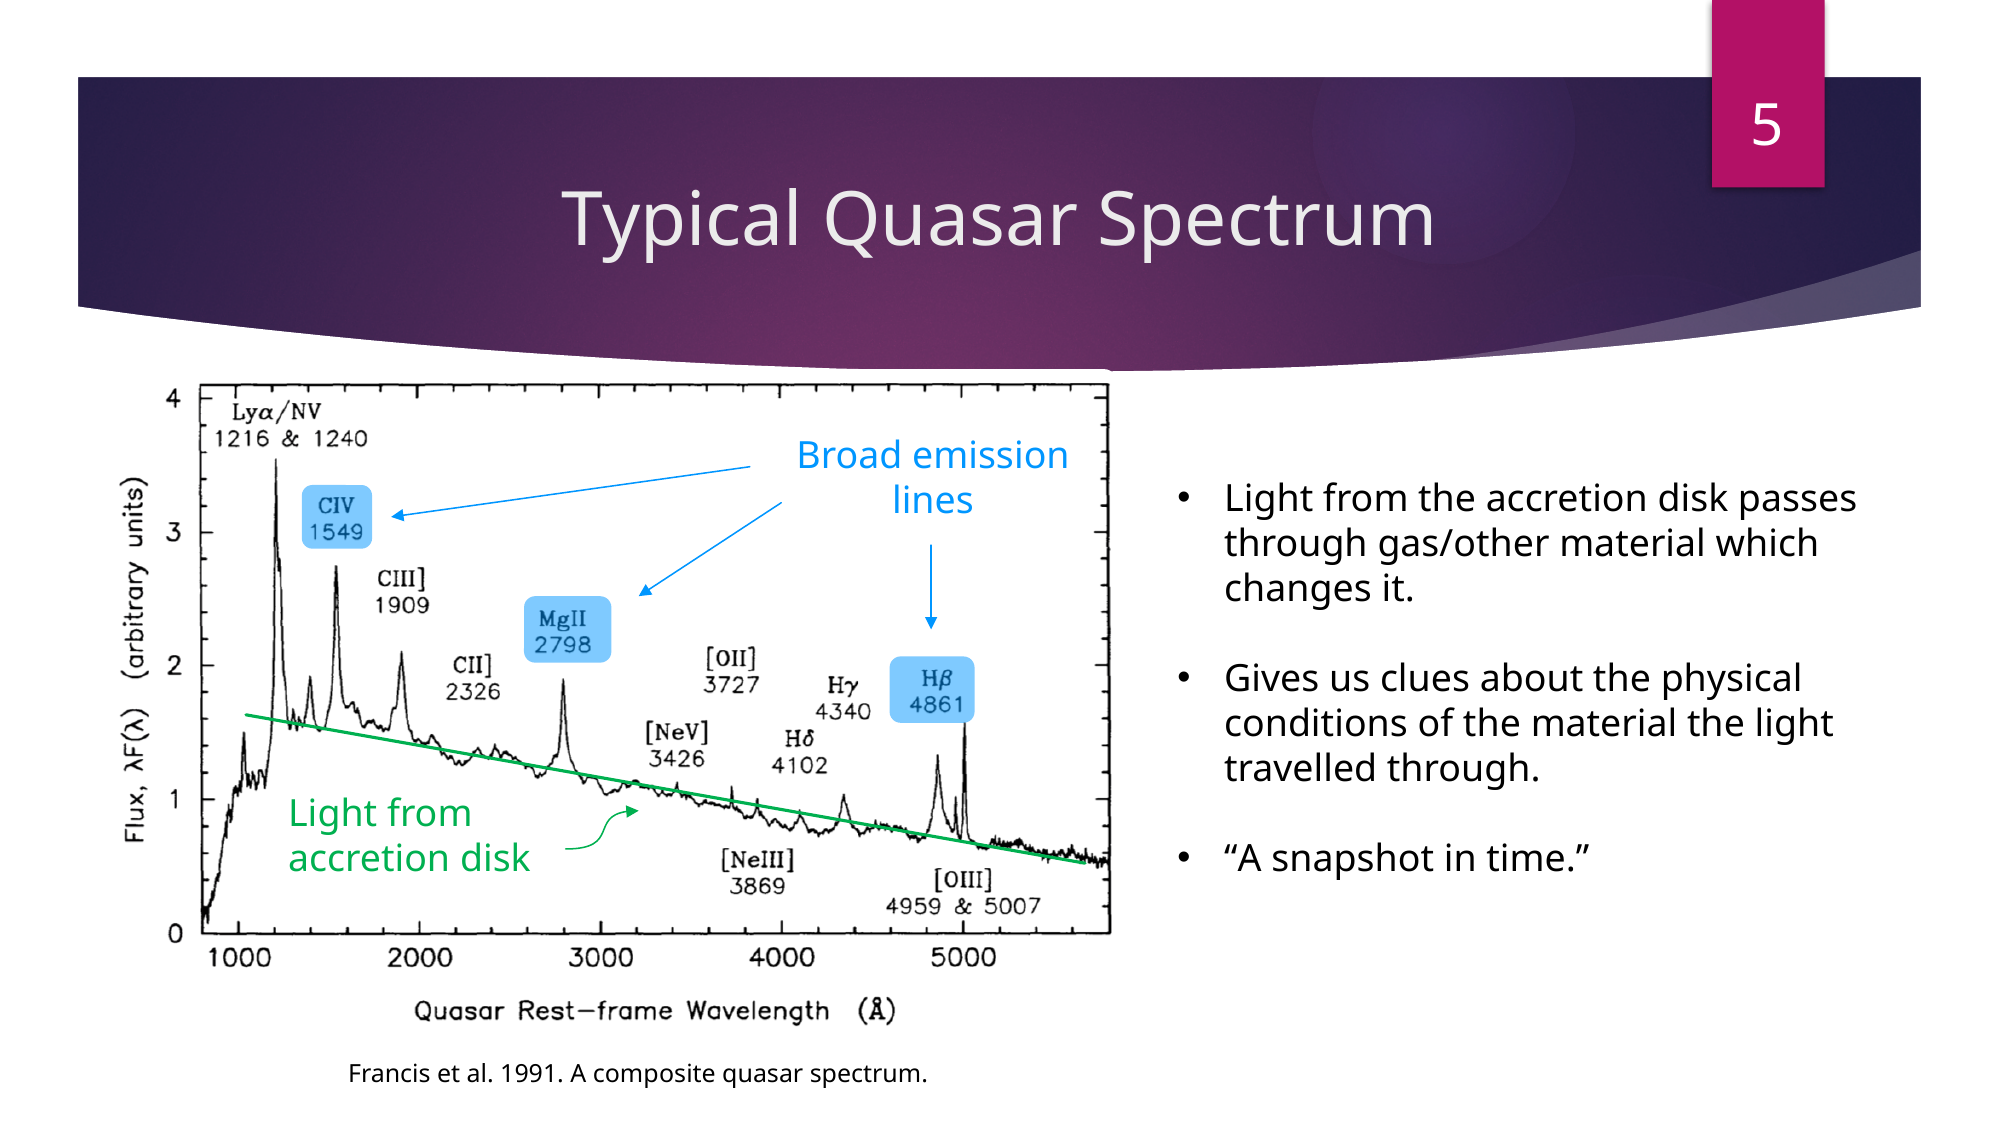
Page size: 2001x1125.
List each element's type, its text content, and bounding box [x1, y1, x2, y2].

title Typical Quasar Spectrum [281, 157, 1719, 274]
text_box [245, 714, 1086, 864]
text_box Francis et al. 1991. A composite quasar spectrum. [245, 1050, 1032, 1096]
picture [101, 368, 1117, 1036]
slide_number 5 [1698, 48, 1836, 175]
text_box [390, 466, 750, 518]
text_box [565, 810, 639, 850]
text_box Light from the accretion disk passes through gas/other material which changes it. Gives us clues about the physical conditions of the material the light travelled through. “A snapshot in time.” [1162, 466, 1934, 887]
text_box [638, 502, 782, 597]
